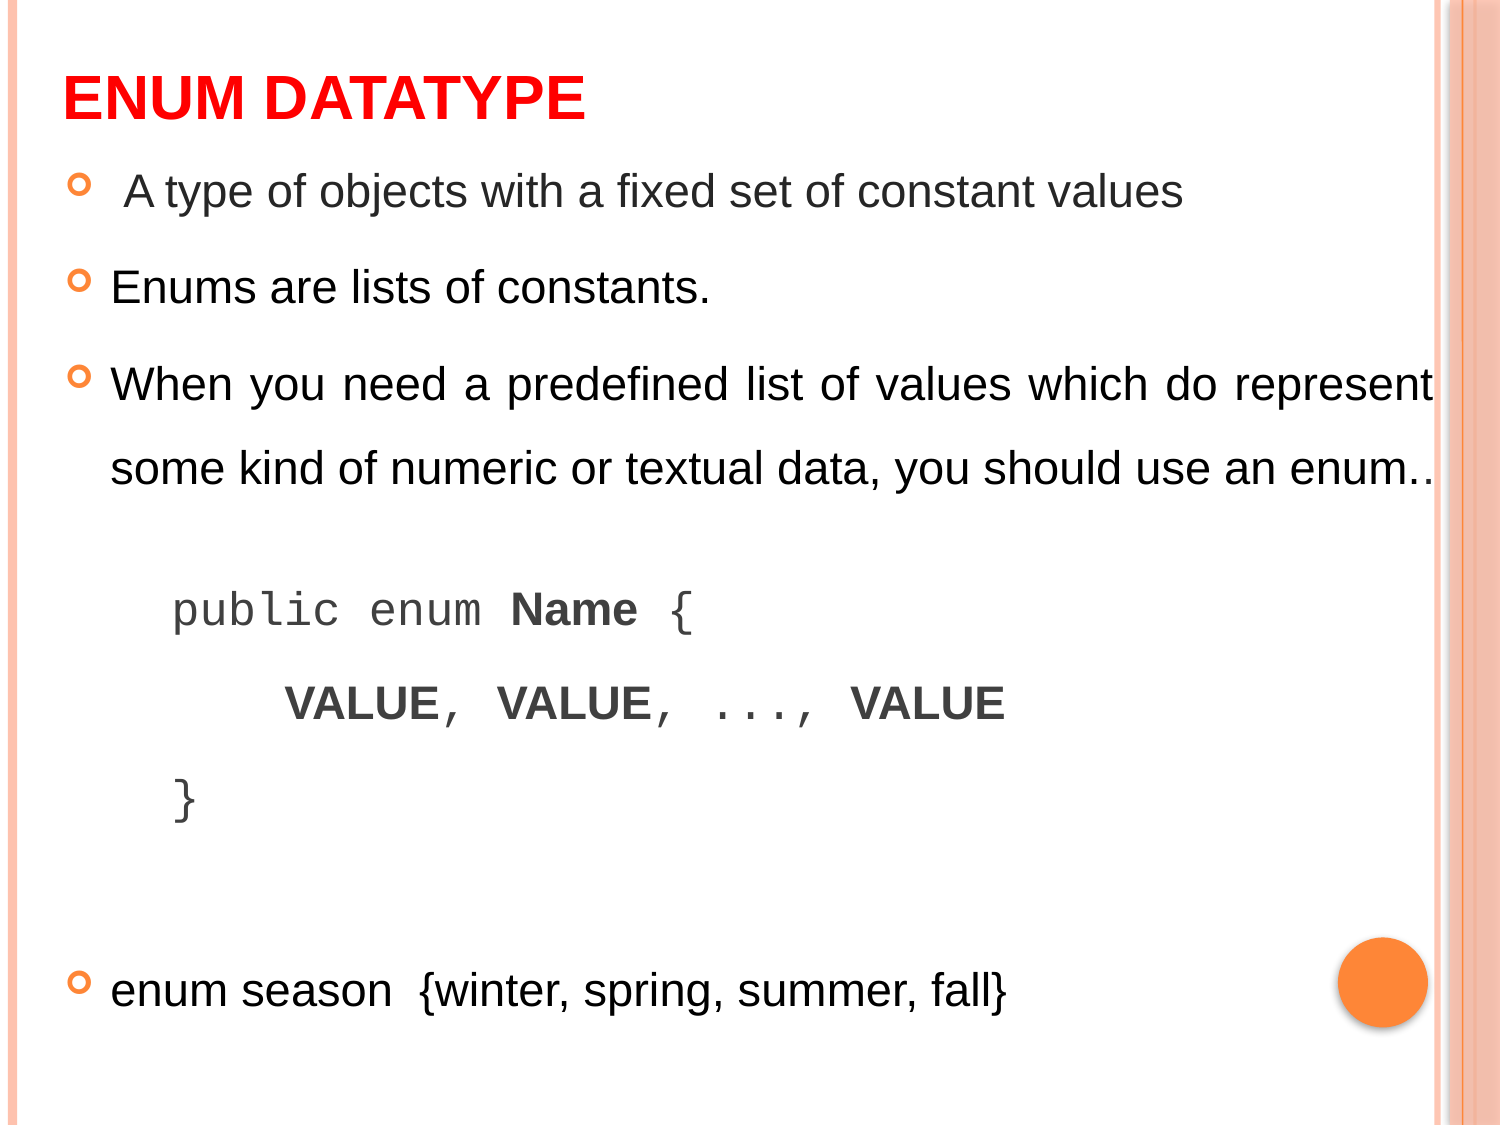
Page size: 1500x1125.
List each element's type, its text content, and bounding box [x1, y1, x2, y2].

title Enum datatype [47, 14, 1423, 140]
list A type of objects with a fixed set of constant values Enums are lists of constants. When you need a predefined list of values which do represent some kind of numeric or textual data, you should use an enum.. public enum Name { VALUE, VALUE, ..., VALUE } enum season {winter, spring, summer, fall} [50, 125, 1450, 1088]
